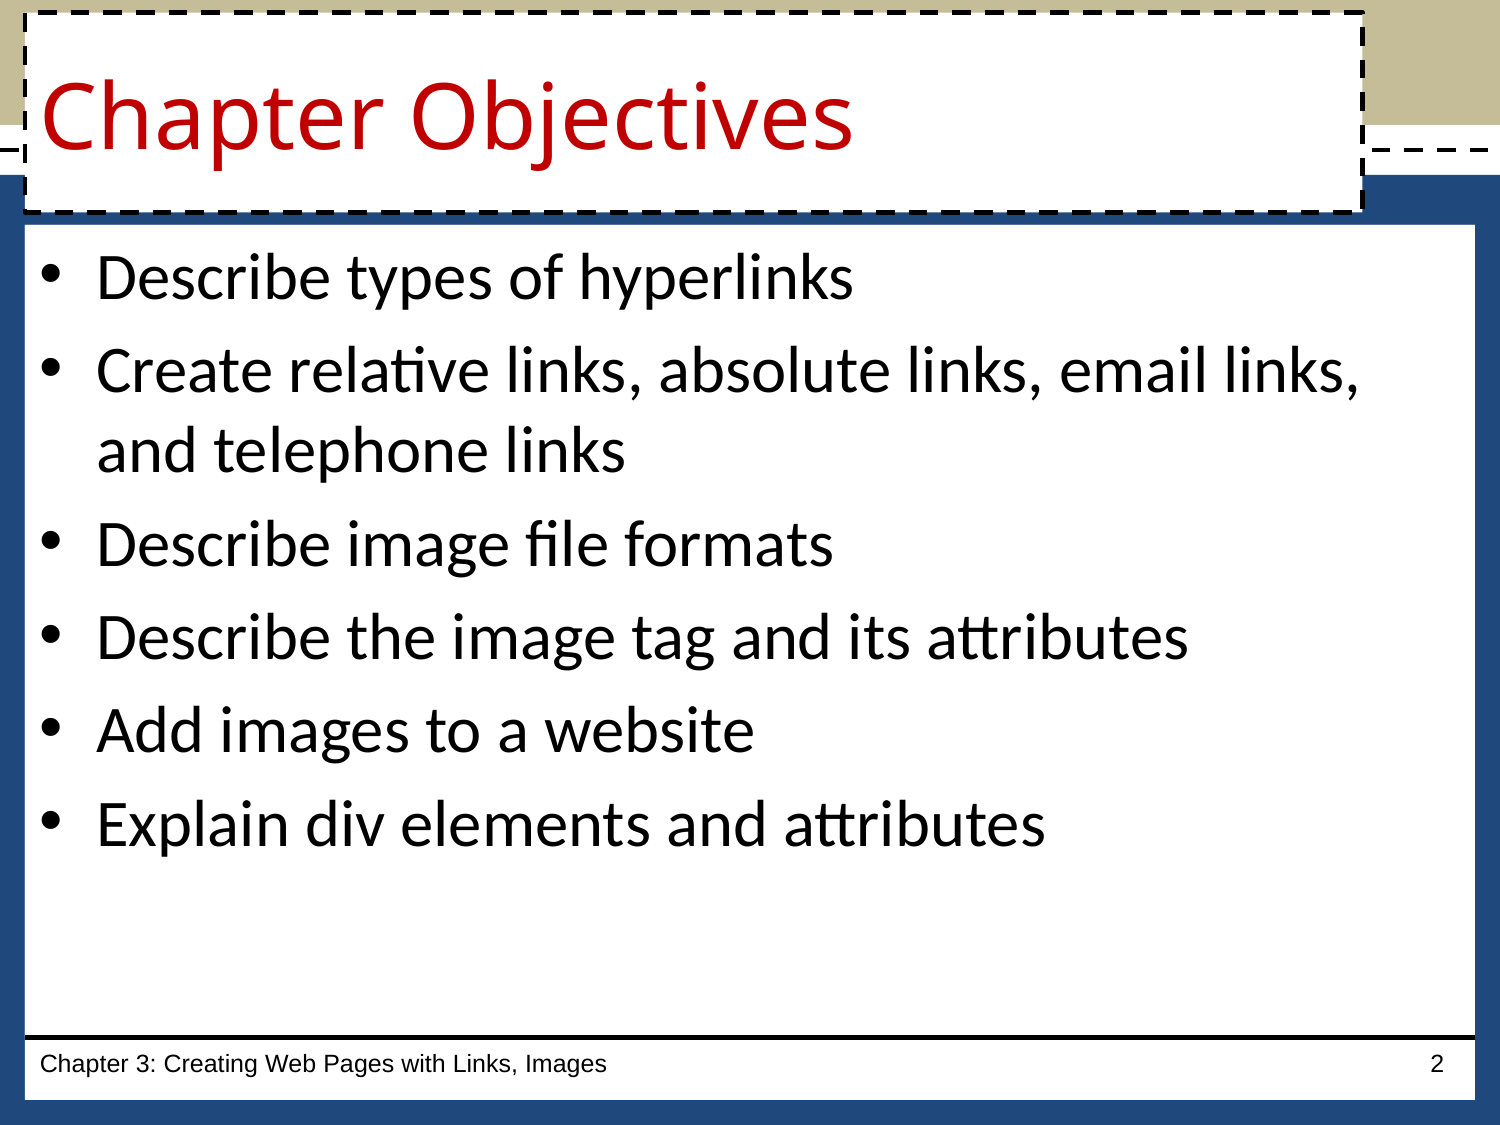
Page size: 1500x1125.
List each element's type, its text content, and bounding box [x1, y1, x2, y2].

title Chapter Objectives [23, 10, 1365, 215]
list Describe types of hyperlinks Create relative links, absolute links, email links, and telephone links Describe image file formats Describe the image tag and its attributes Add images to a website Explain div elements and attributes [24, 224, 1475, 1024]
slide_number 2 [1400, 1040, 1475, 1100]
footer Chapter 3: Creating Web Pages with Links, Images [24, 1040, 1400, 1100]
